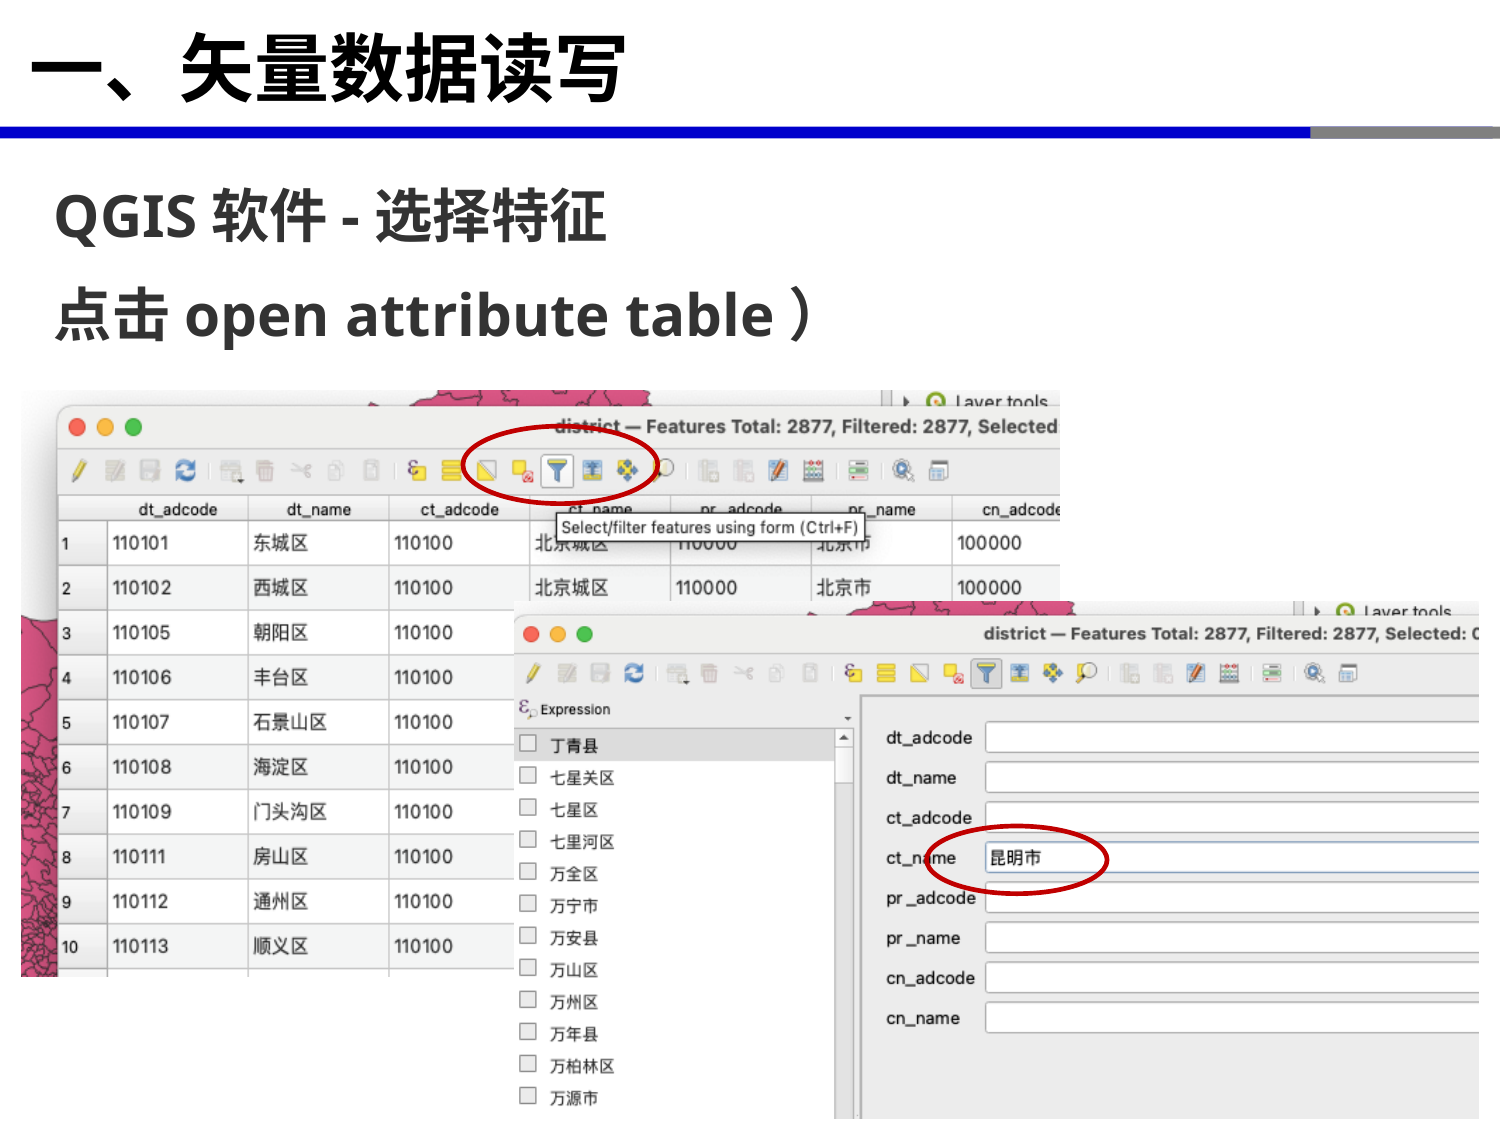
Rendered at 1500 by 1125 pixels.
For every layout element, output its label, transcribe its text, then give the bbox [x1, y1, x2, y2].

text_box QGIS软件-选择特征 点击open attribute table） [39, 171, 1368, 356]
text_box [514, 601, 1479, 1119]
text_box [21, 390, 1060, 977]
title 一、矢量数据读写 [0, 1, 1479, 132]
